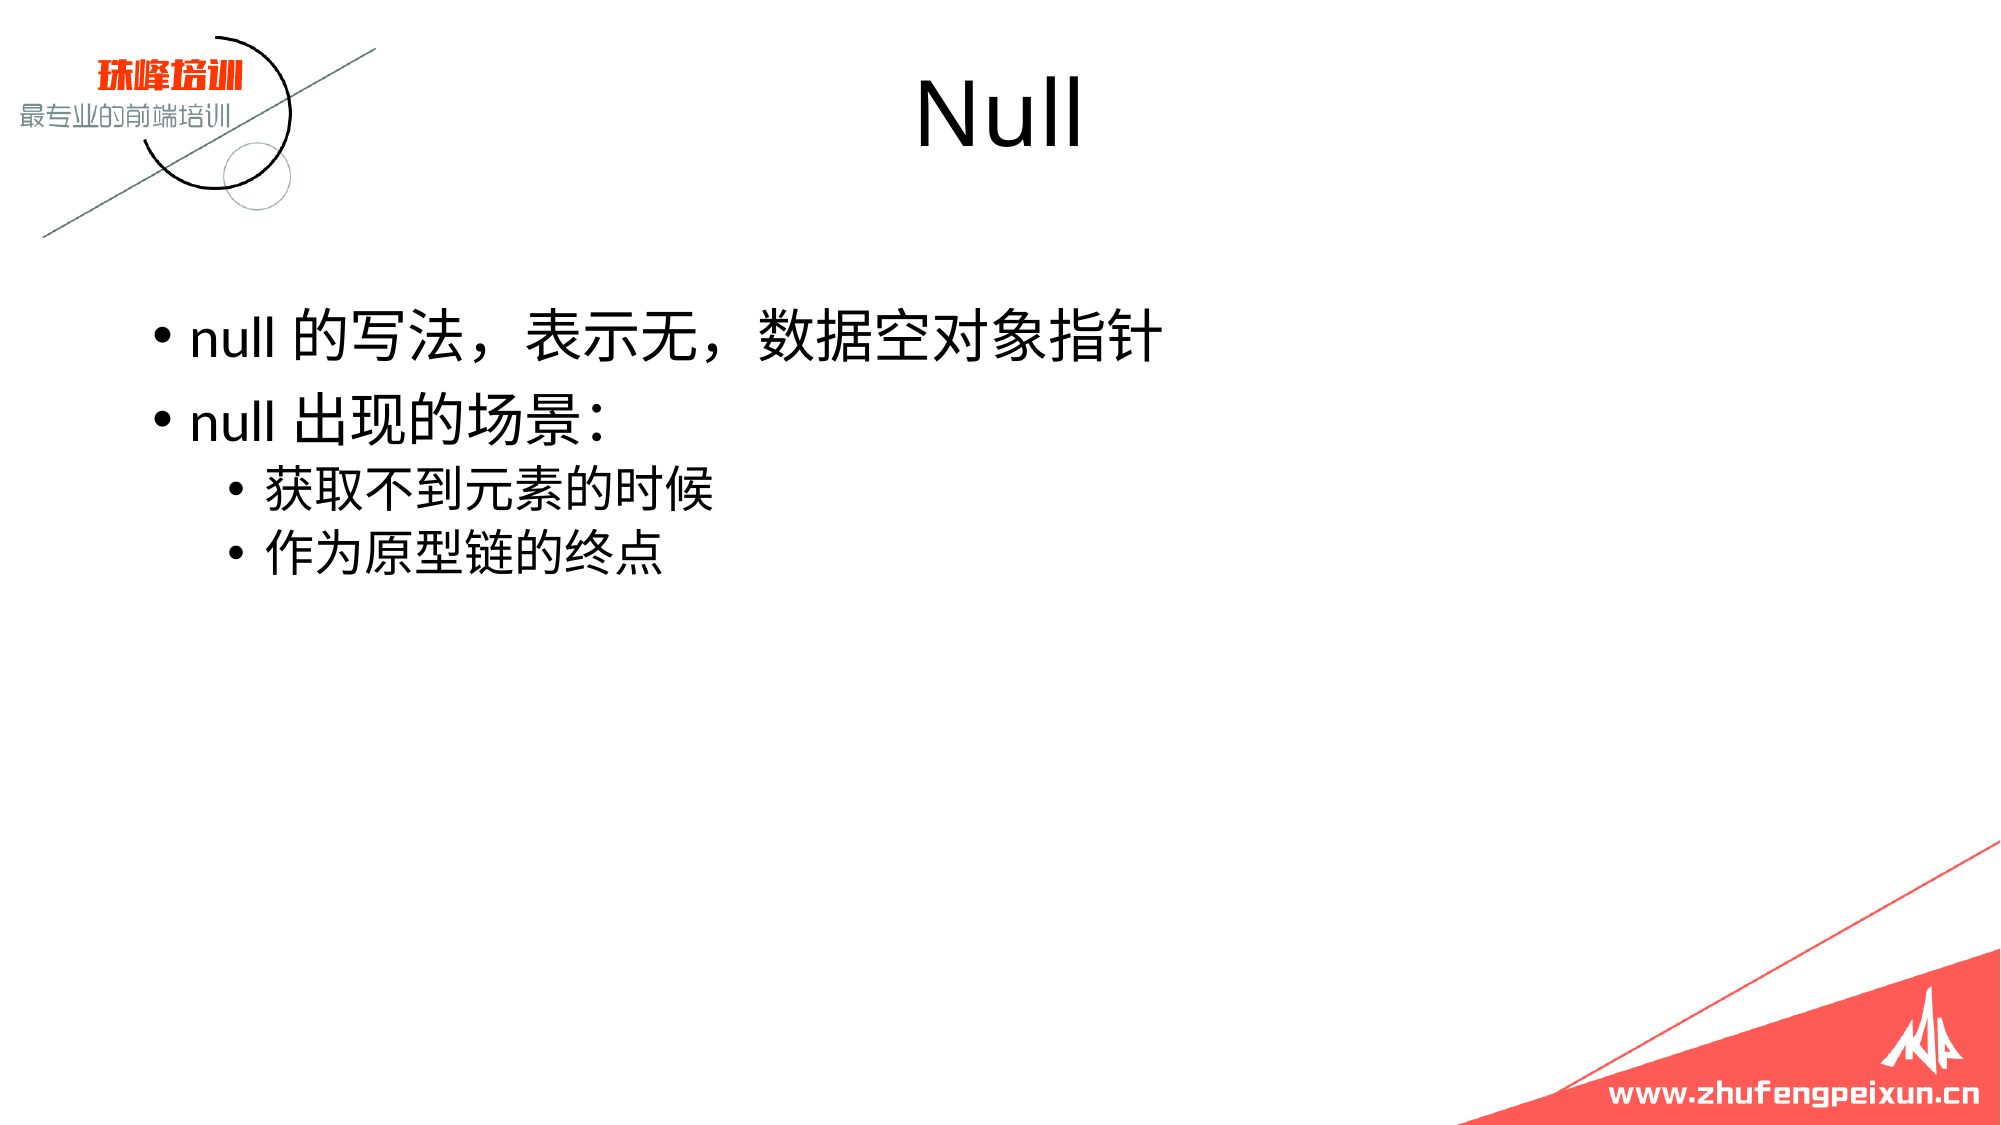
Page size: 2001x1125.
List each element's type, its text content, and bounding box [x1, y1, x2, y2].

picture [18, 36, 376, 238]
picture [1437, 796, 2001, 1125]
title Null [137, 59, 1863, 278]
list null的写法，表示无，数据空对象指针 null出现的场景： 获取不到元素的时候 作为原型链的终点 [137, 299, 1863, 1014]
